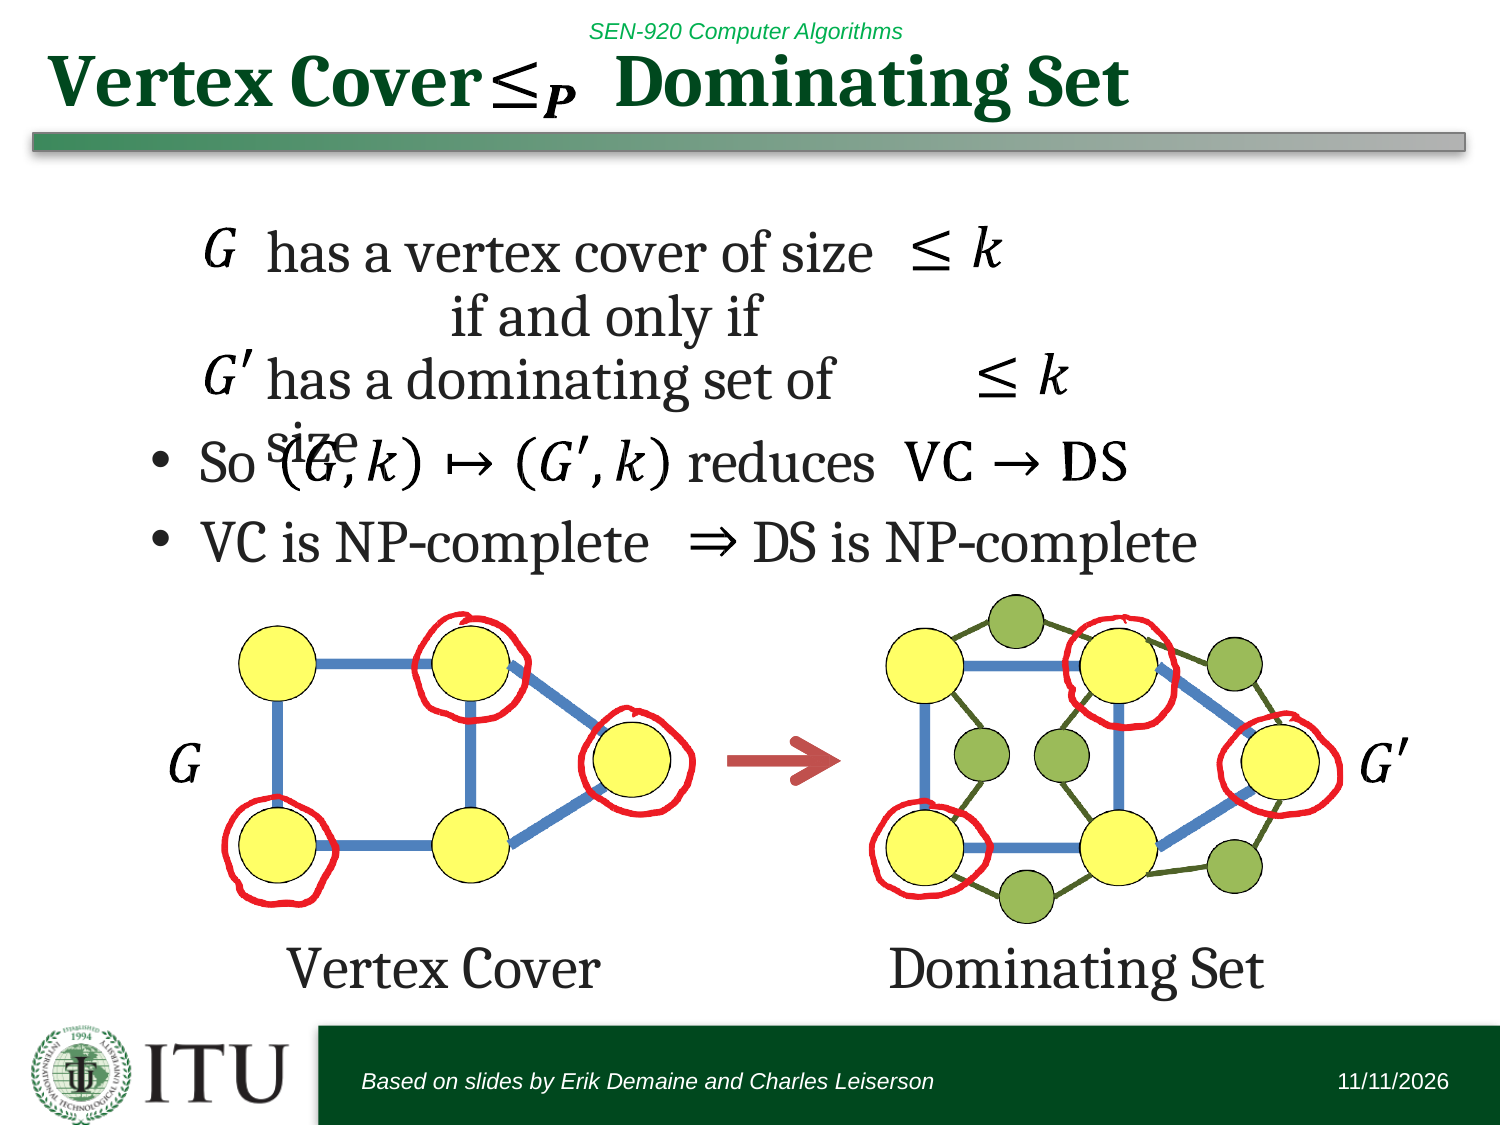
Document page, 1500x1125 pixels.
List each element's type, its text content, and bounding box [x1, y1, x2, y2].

text_box [727, 736, 841, 786]
text_box Dominating Set [886, 927, 1289, 1001]
text_box So VC is NP‐complete [148, 422, 676, 575]
text_box [1039, 353, 1069, 395]
text_box [1361, 742, 1392, 783]
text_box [492, 61, 577, 119]
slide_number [1114, 1050, 1465, 1111]
text_box [979, 357, 1016, 389]
text_box Vertex Cover [284, 927, 617, 1001]
text_box [1398, 737, 1409, 756]
text_box [221, 611, 696, 908]
footer Based on slides by Erik Demaine and Charles Leiserson [346, 1050, 1038, 1111]
text_box [979, 393, 1016, 398]
text_box [868, 594, 1344, 924]
text_box [169, 742, 201, 783]
title Vertex Cover Dominating Set [33, 24, 1465, 134]
text_box reduces DS is NP‐complete [685, 422, 1229, 575]
text_box [980, 225, 1003, 268]
text_box has a vertex cover of size if and only if has a dominating set of size [148, 219, 980, 475]
